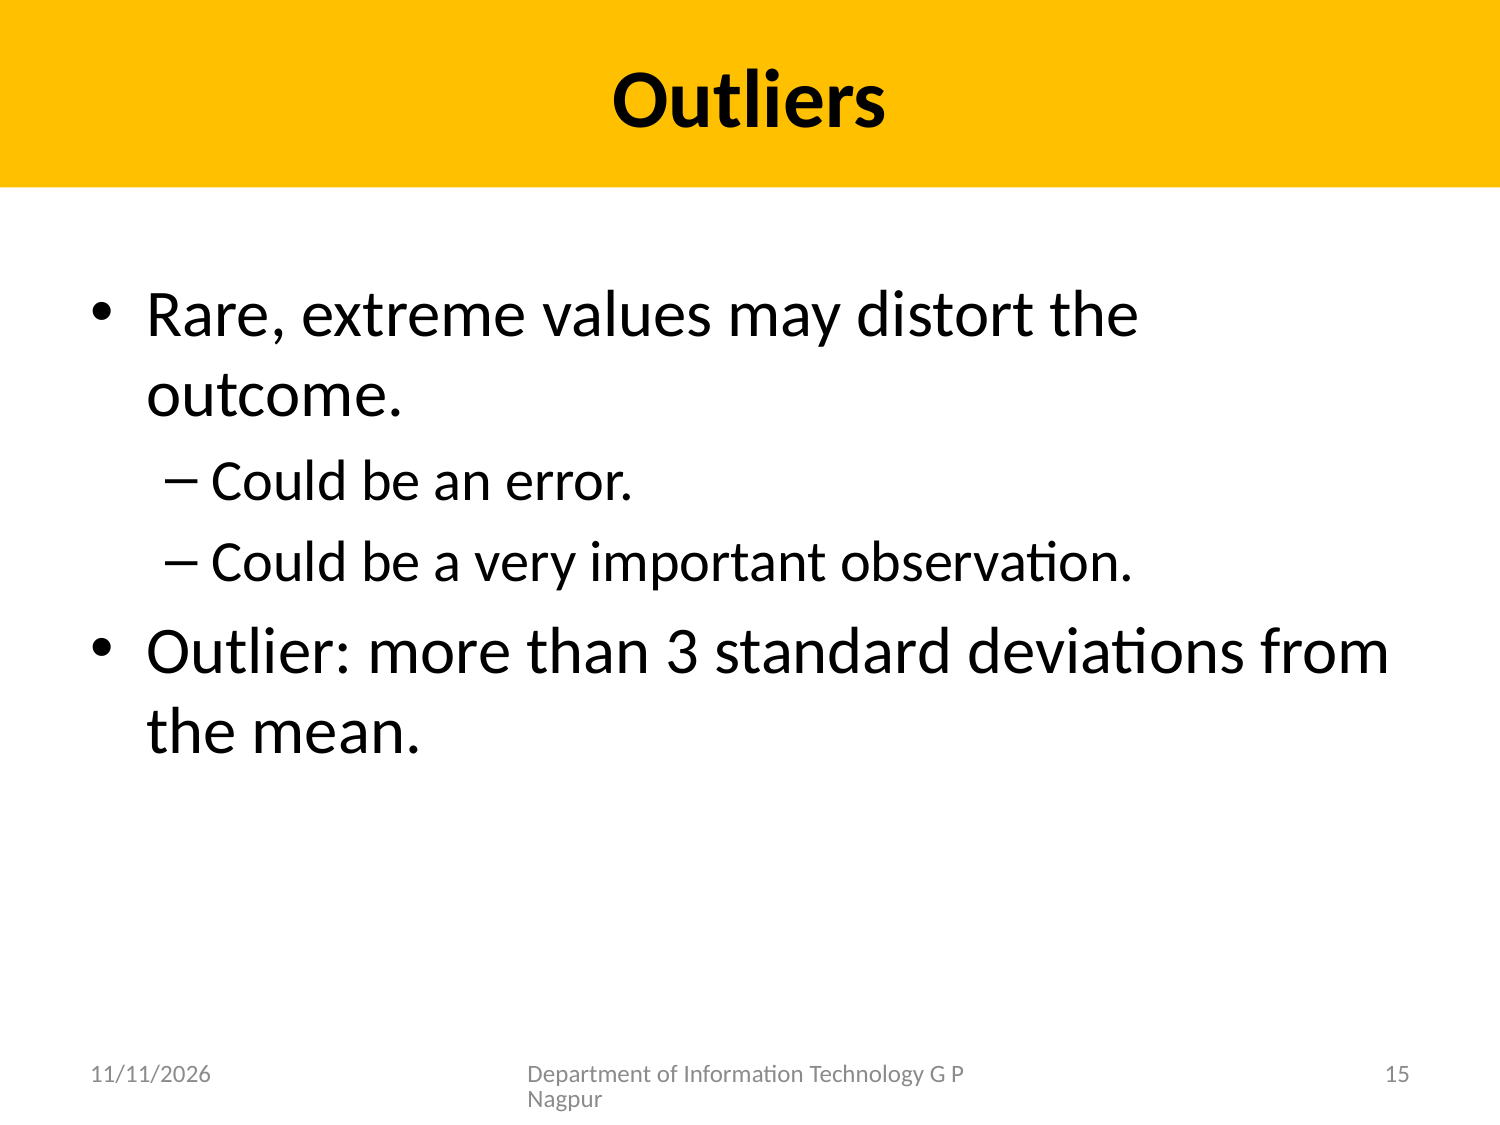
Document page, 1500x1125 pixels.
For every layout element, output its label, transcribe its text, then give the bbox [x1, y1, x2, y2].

footer Department of Information Technology G P Nagpur [512, 1042, 988, 1103]
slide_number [75, 1042, 425, 1103]
slide_number 15 [1074, 1042, 1425, 1103]
title Outliers [0, 0, 1500, 188]
text_box Rare, extreme values may distort the outcome. Could be an error. Could be a very important observation. Outlier: more than 3 standard deviations from the mean. [74, 262, 1425, 1005]
